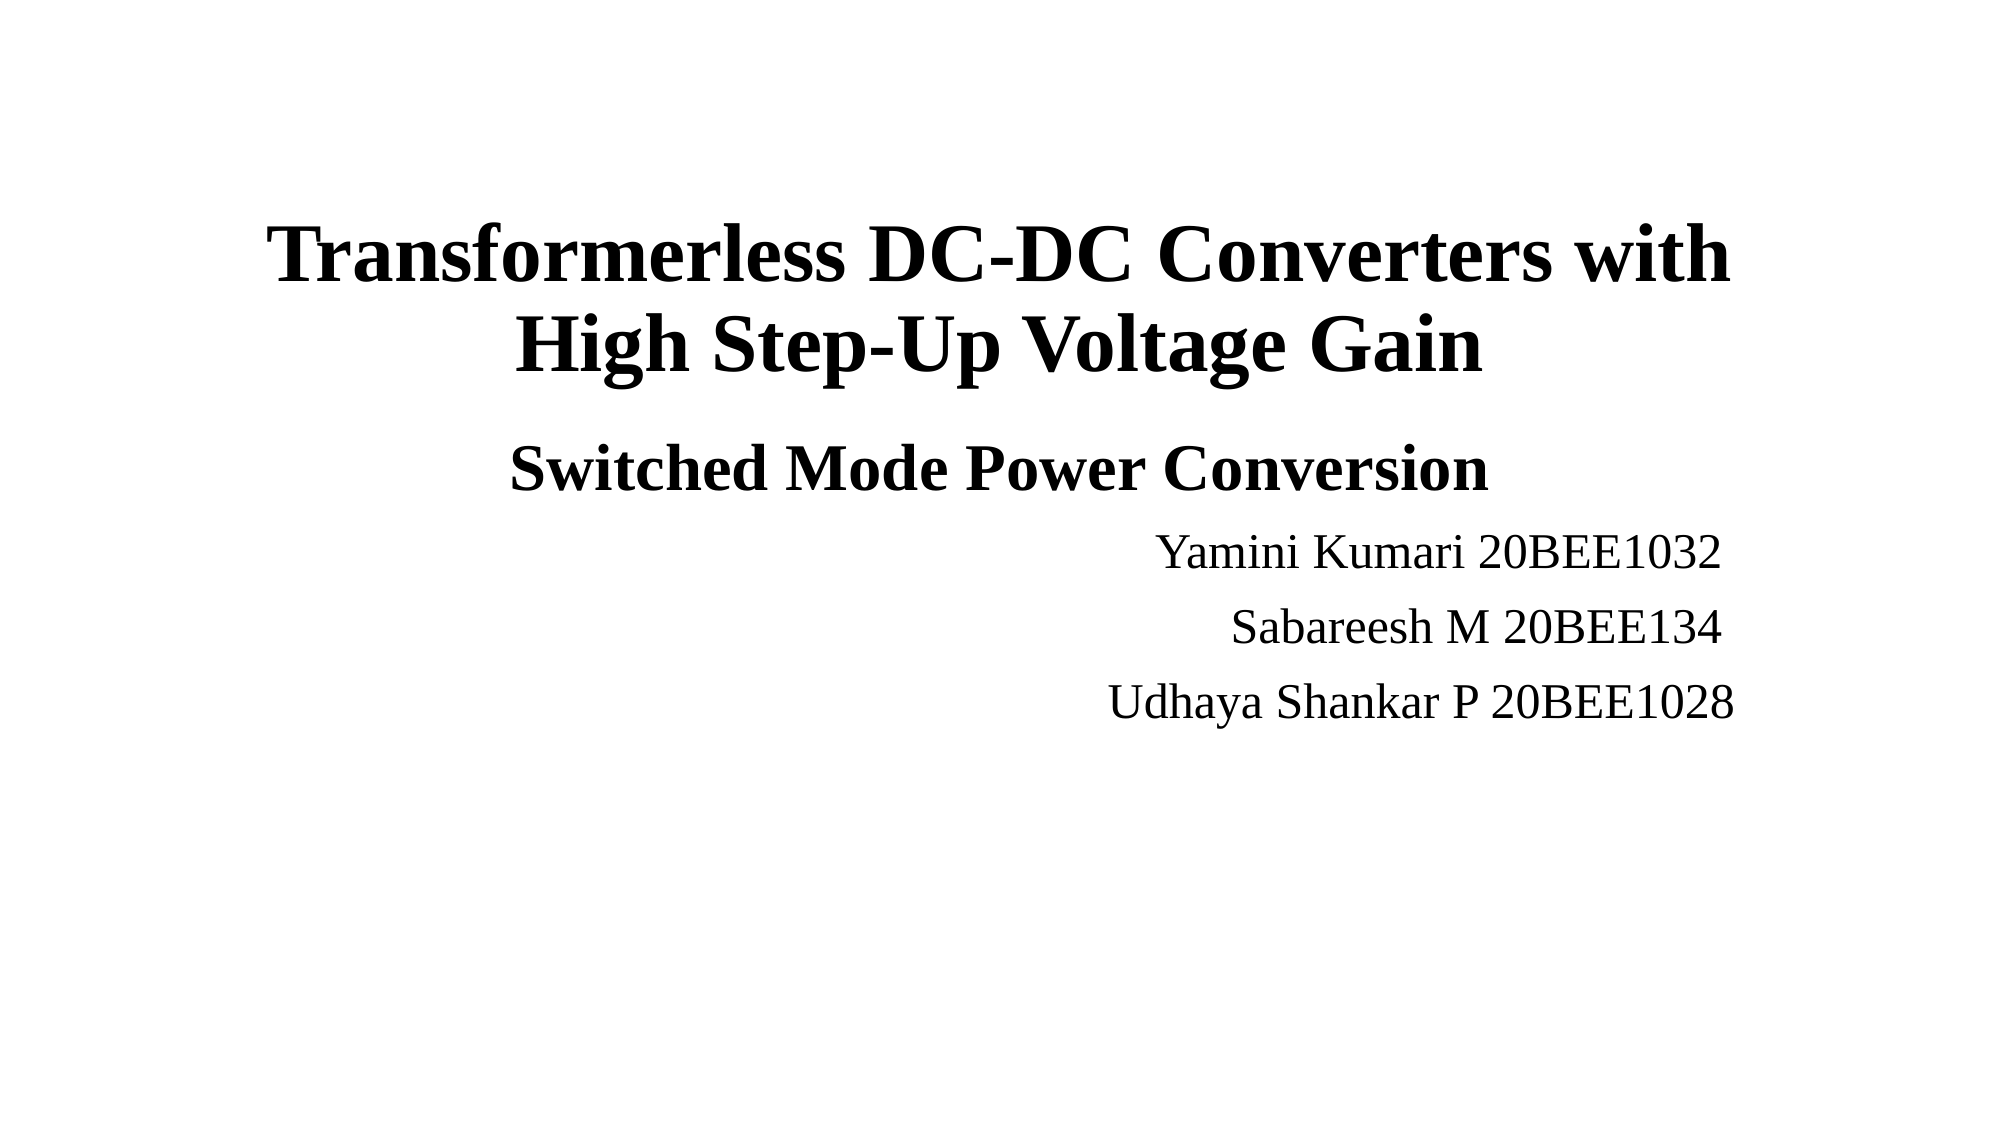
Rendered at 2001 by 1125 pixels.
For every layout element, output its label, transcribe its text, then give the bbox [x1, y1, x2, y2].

title Transformerless DC-DC Converters with High Step-Up Voltage Gain [249, 184, 1750, 398]
subtitle Switched Mode Power Conversion Yamini Kumari 20BEE1032 Sabareesh M 20BEE134 Udhaya Shankar P 20BEE1028 [249, 425, 1750, 863]
